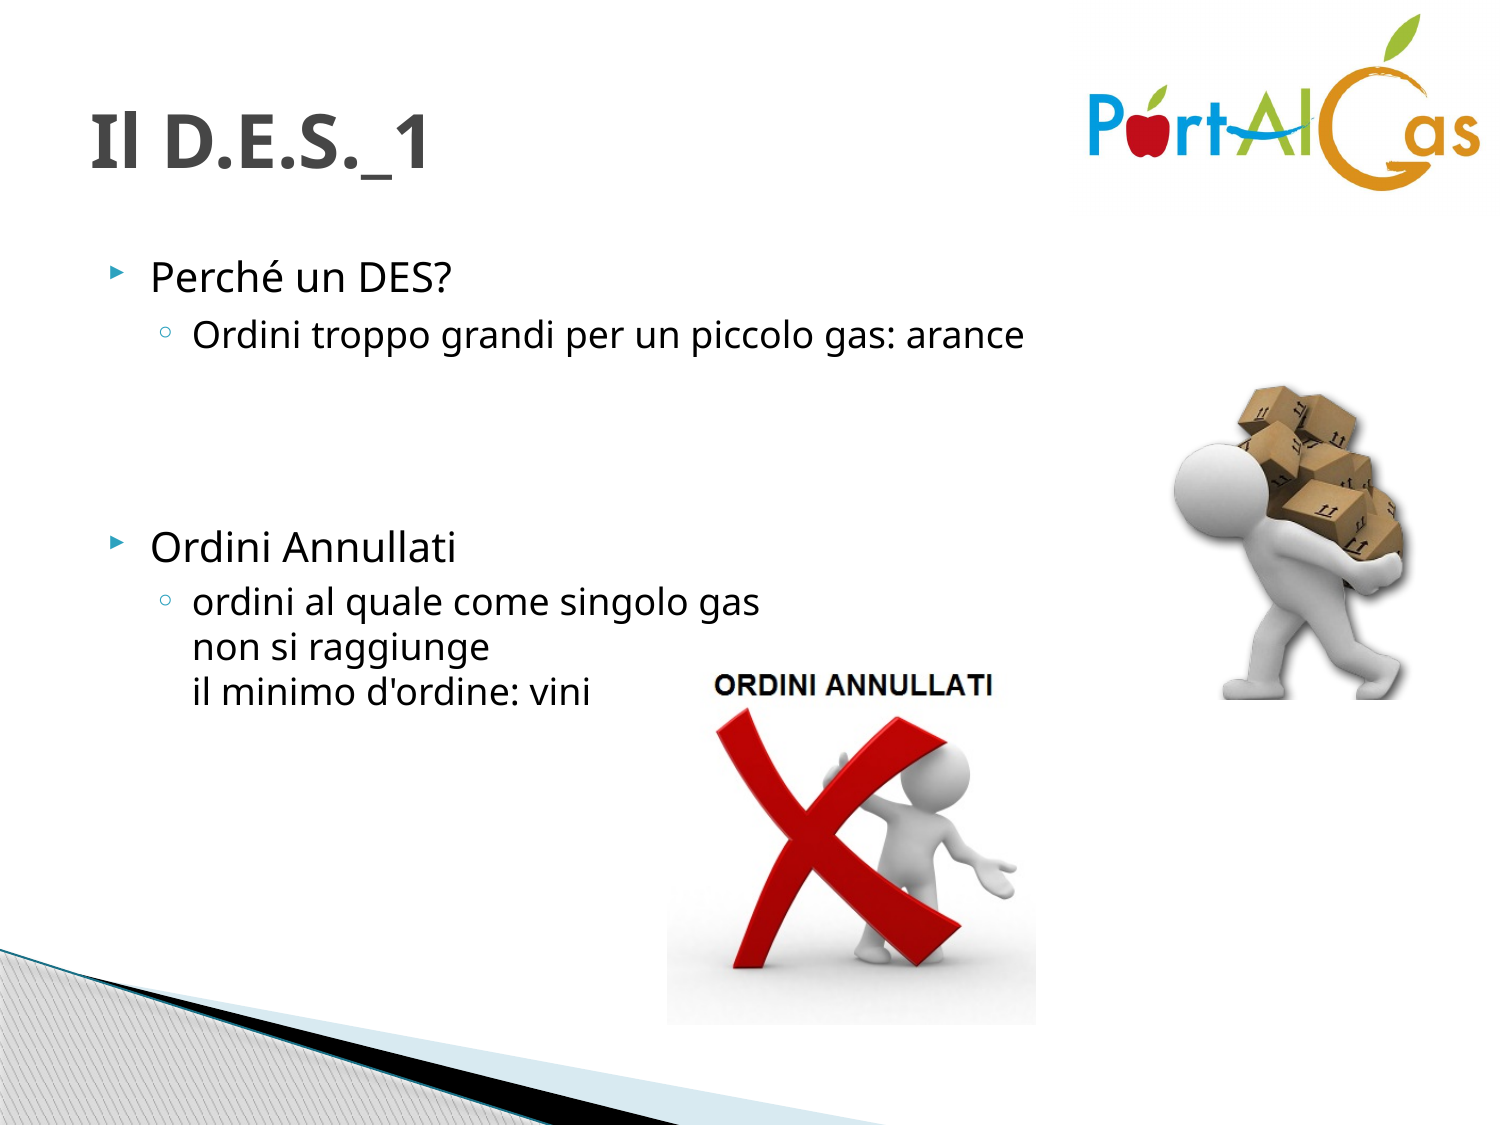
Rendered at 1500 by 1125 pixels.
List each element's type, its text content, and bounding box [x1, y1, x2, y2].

title Il D.E.S._1 [75, 45, 1425, 233]
picture [1115, 373, 1459, 701]
list Perché un DES? Ordini troppo grandi per un piccolo gas: arance Ordini Annullati ordini al quale come singolo gas non si raggiunge il minimo d'ordine: vini [74, 242, 1426, 986]
picture [666, 656, 1036, 1025]
picture [1068, 0, 1500, 216]
